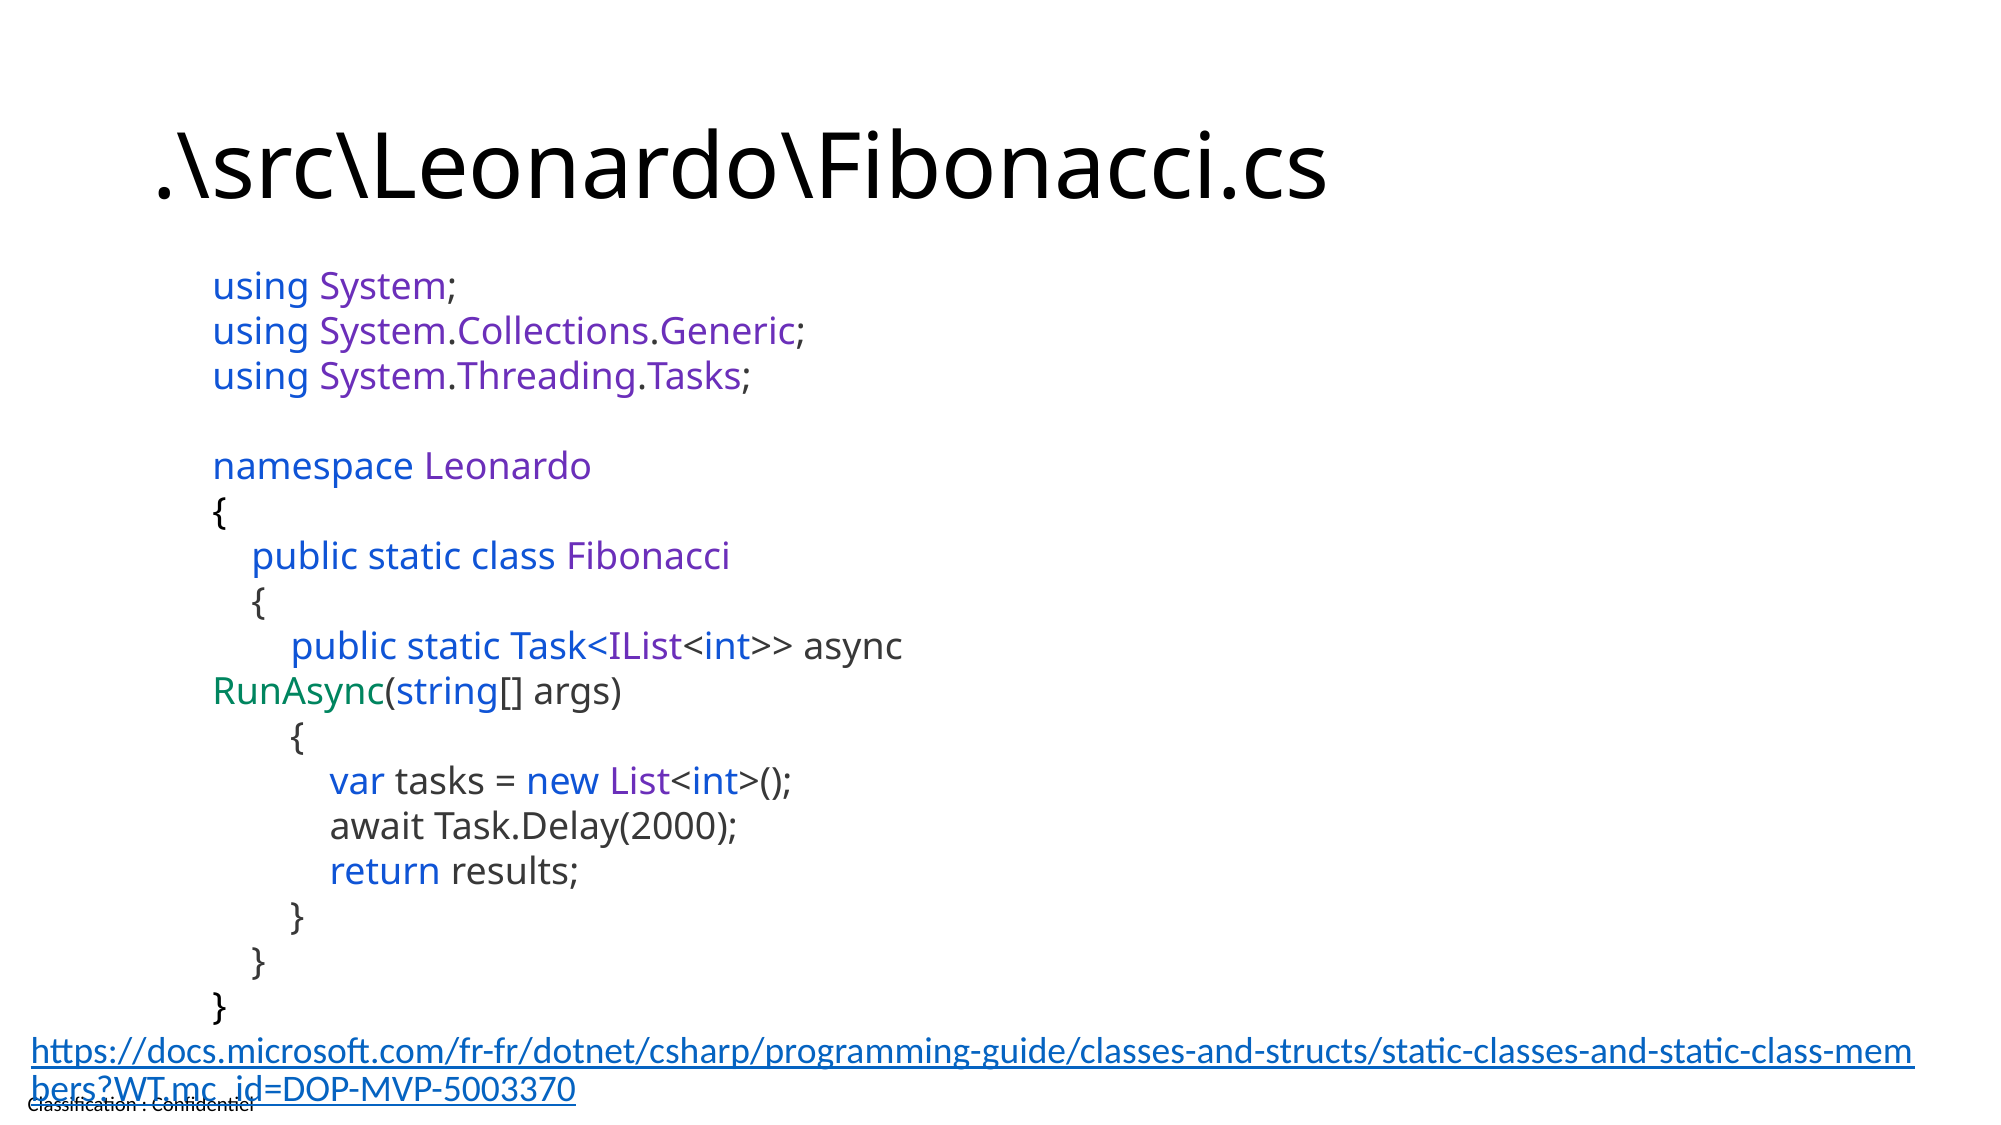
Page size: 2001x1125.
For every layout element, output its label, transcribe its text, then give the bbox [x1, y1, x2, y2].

text_box https://docs.microsoft.com/fr-fr/dotnet/csharp/programming-guide/classes-and-structs/static-classes-and-static-class-members?WT.mc_id=DOP-MVP-5003370 [15, 1018, 1945, 1079]
list using System; using System.Collections.Generic; using System.Threading.Tasks; namespace Leonardo { public static class Fibonacci { public static Task<IList<int>> async RunAsync(string[] args) { var tasks = new List<int>(); await Task.Delay(2000); return results; } } } [197, 254, 1190, 1018]
title .\src\Leonardo\Fibonacci.cs [137, 59, 1863, 278]
